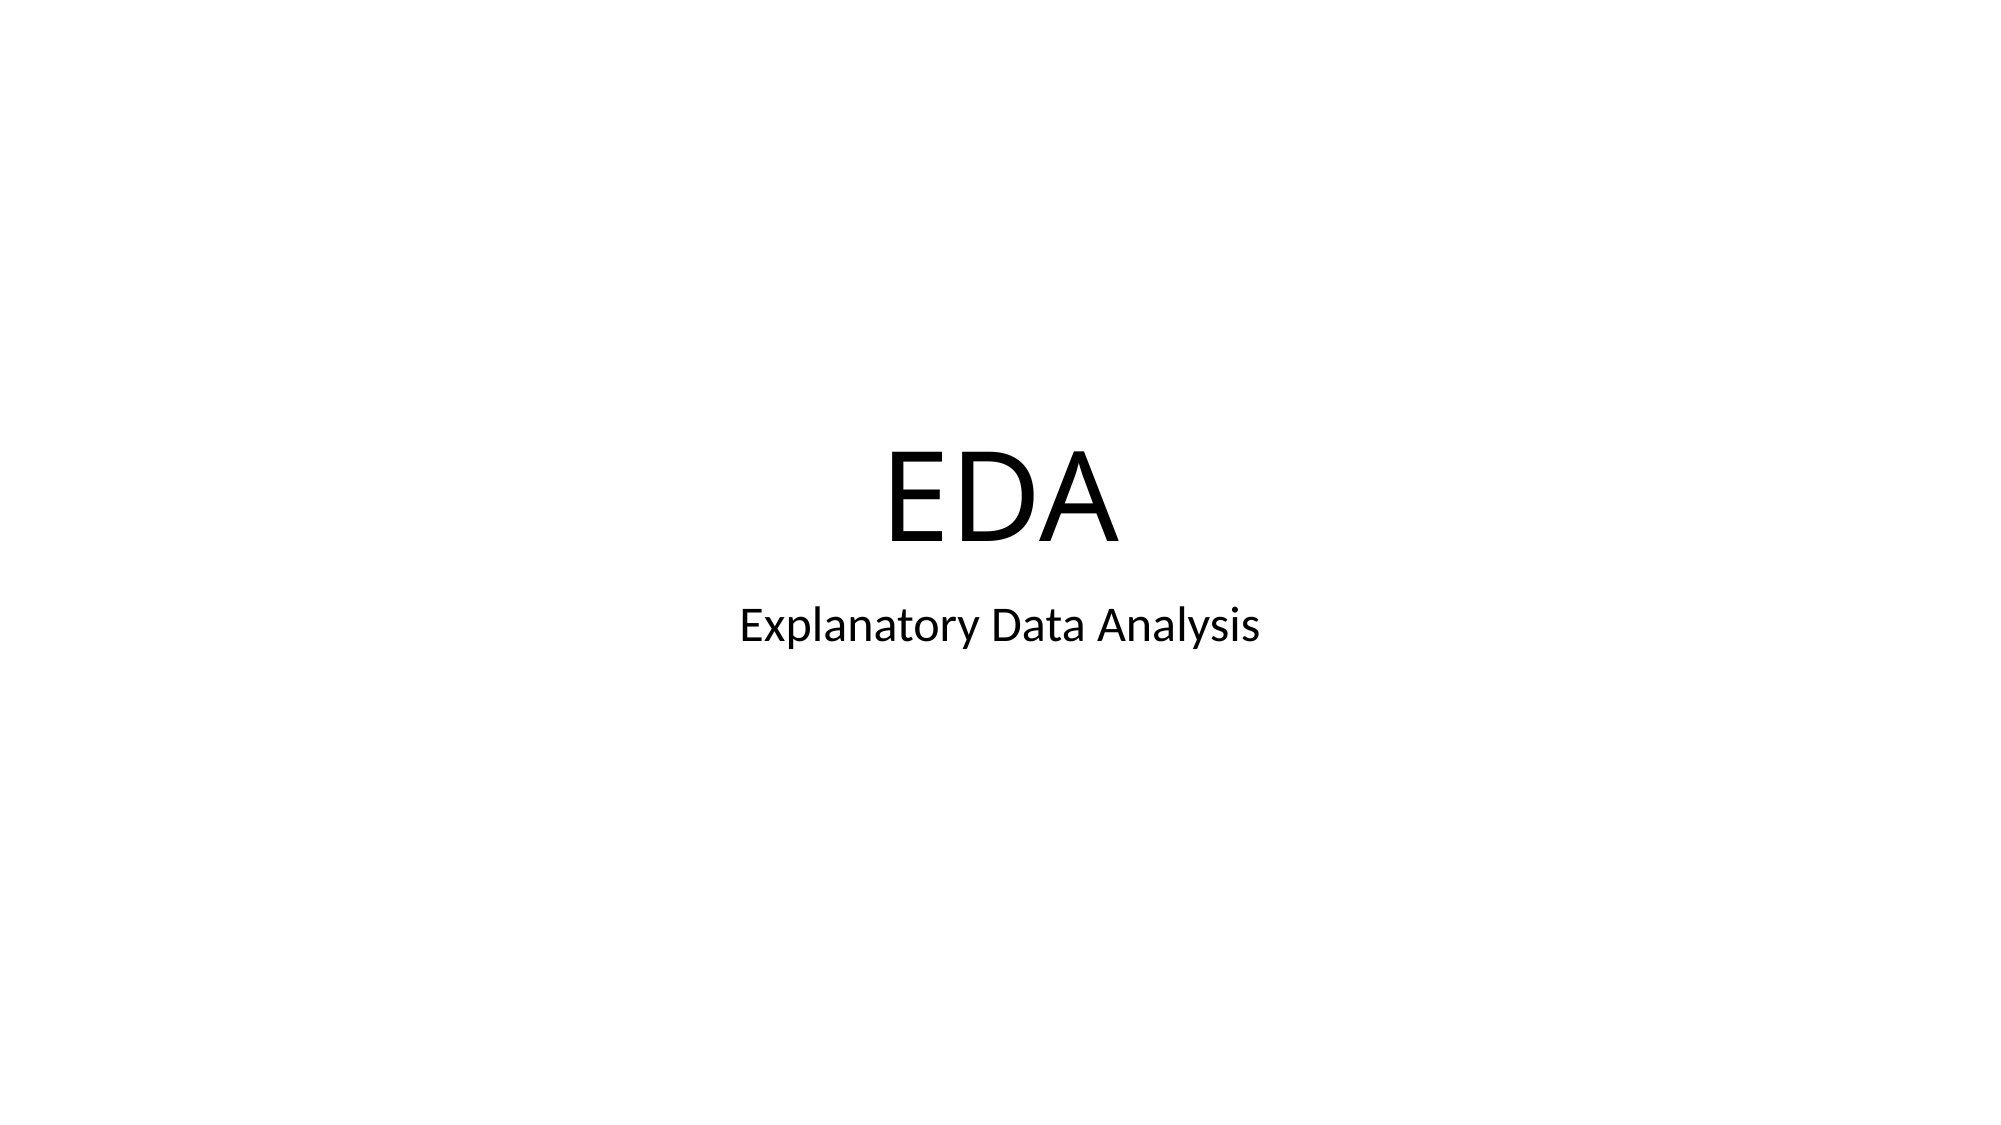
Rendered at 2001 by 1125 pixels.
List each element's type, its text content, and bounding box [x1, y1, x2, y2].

subtitle Explanatory Data Analysis [249, 590, 1750, 863]
title EDA [249, 184, 1750, 576]
